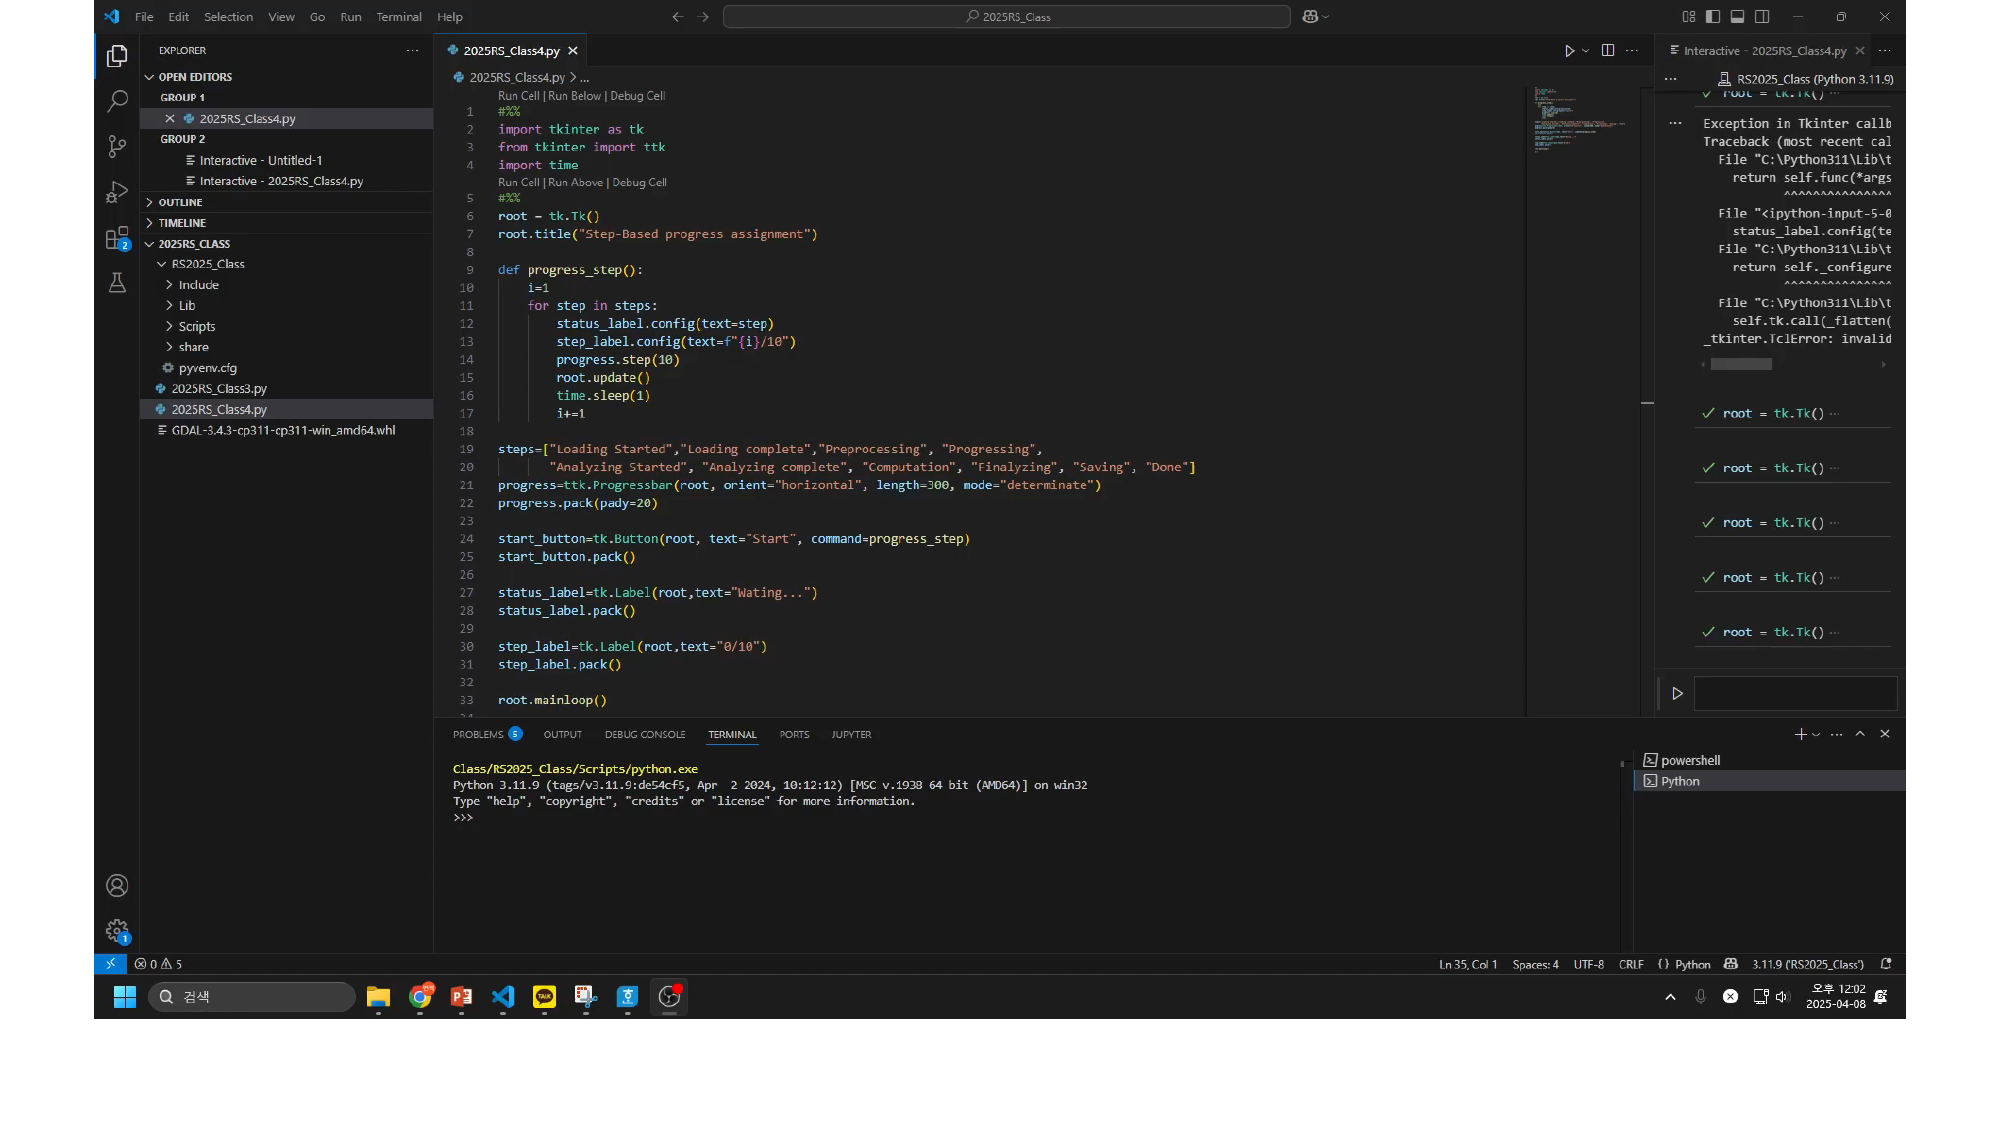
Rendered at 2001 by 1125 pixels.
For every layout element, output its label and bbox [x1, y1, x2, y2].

text_box [93, 0, 1907, 1020]
